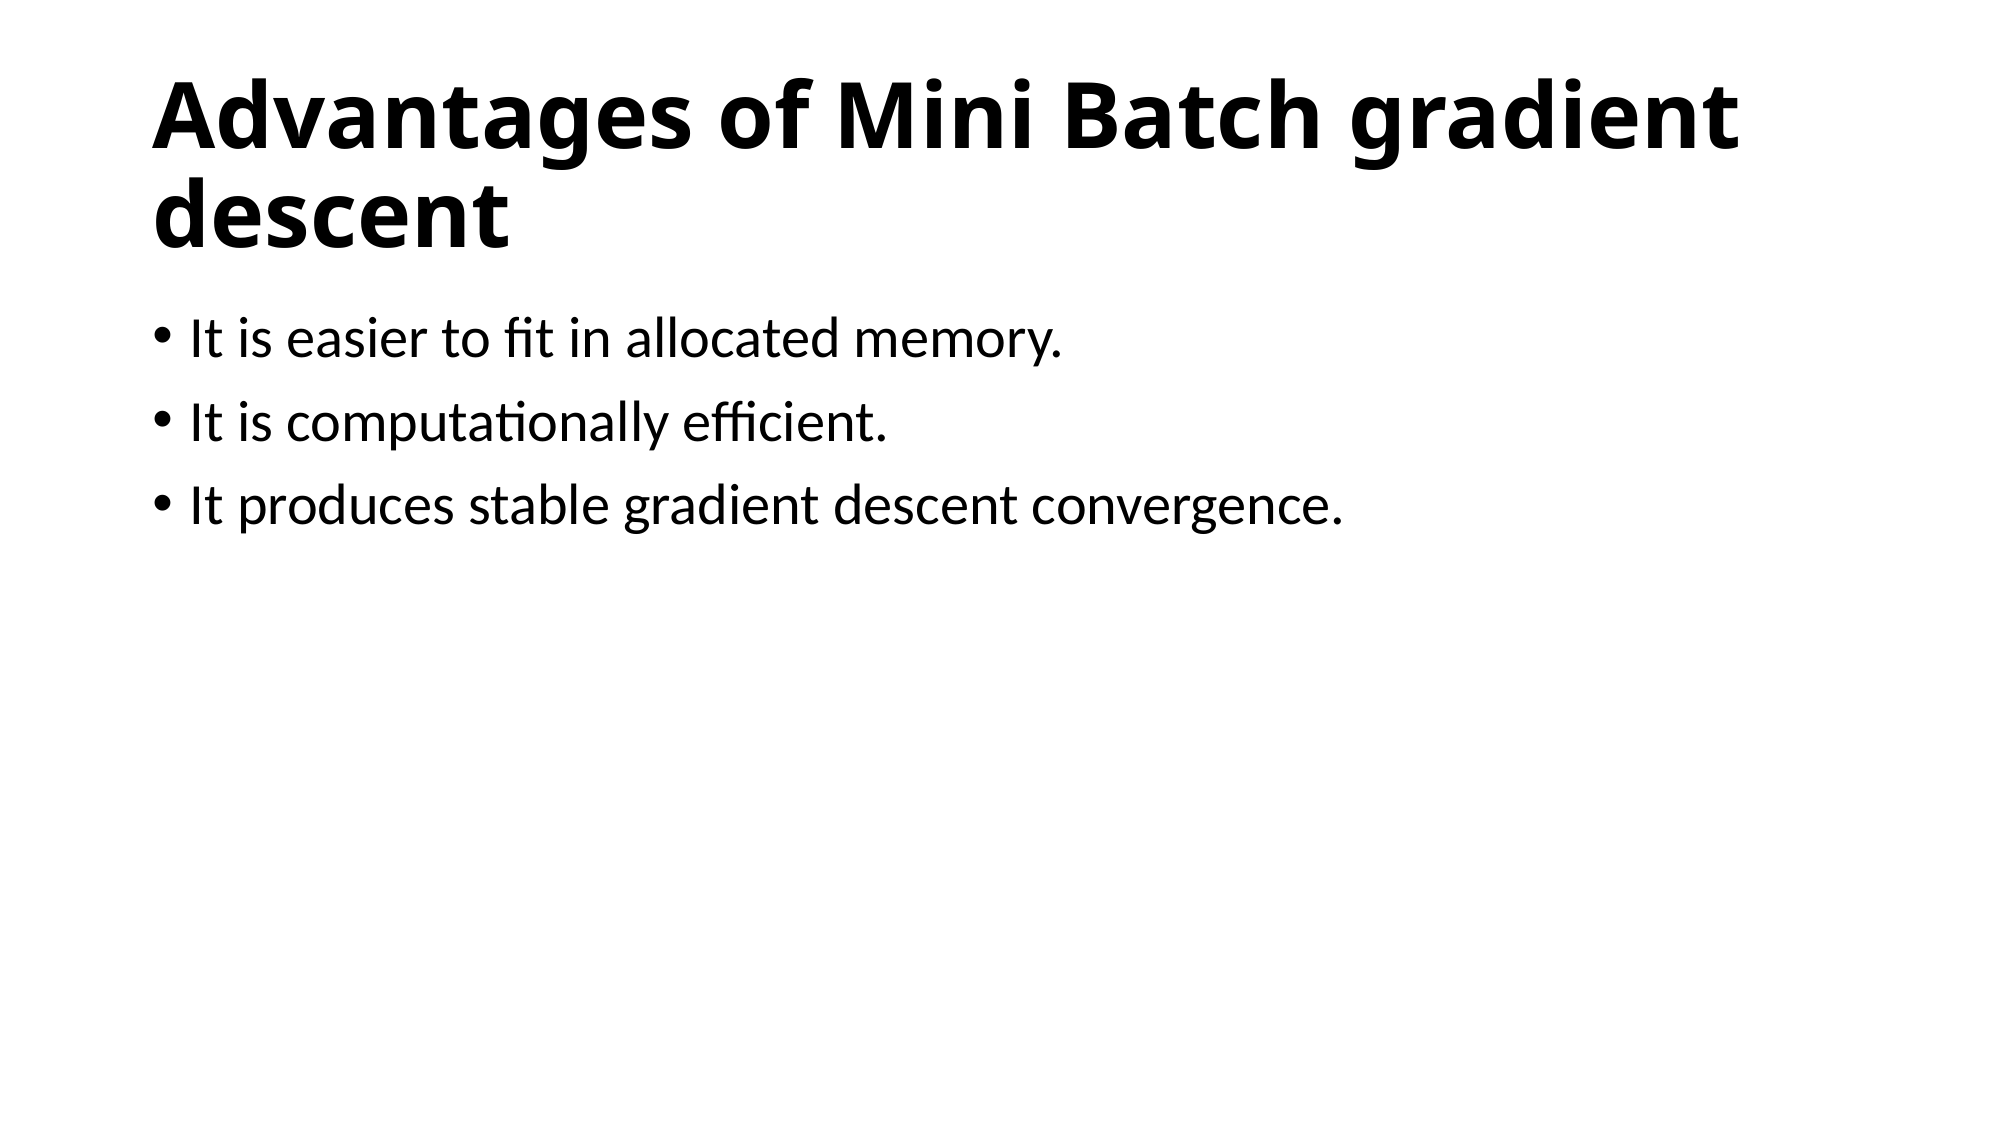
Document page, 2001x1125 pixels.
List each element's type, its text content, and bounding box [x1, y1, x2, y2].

list It is easier to fit in allocated memory. It is computationally efficient. It produces stable gradient descent convergence. [137, 299, 1863, 1014]
title Advantages of Mini Batch gradient descent [137, 59, 1863, 278]
